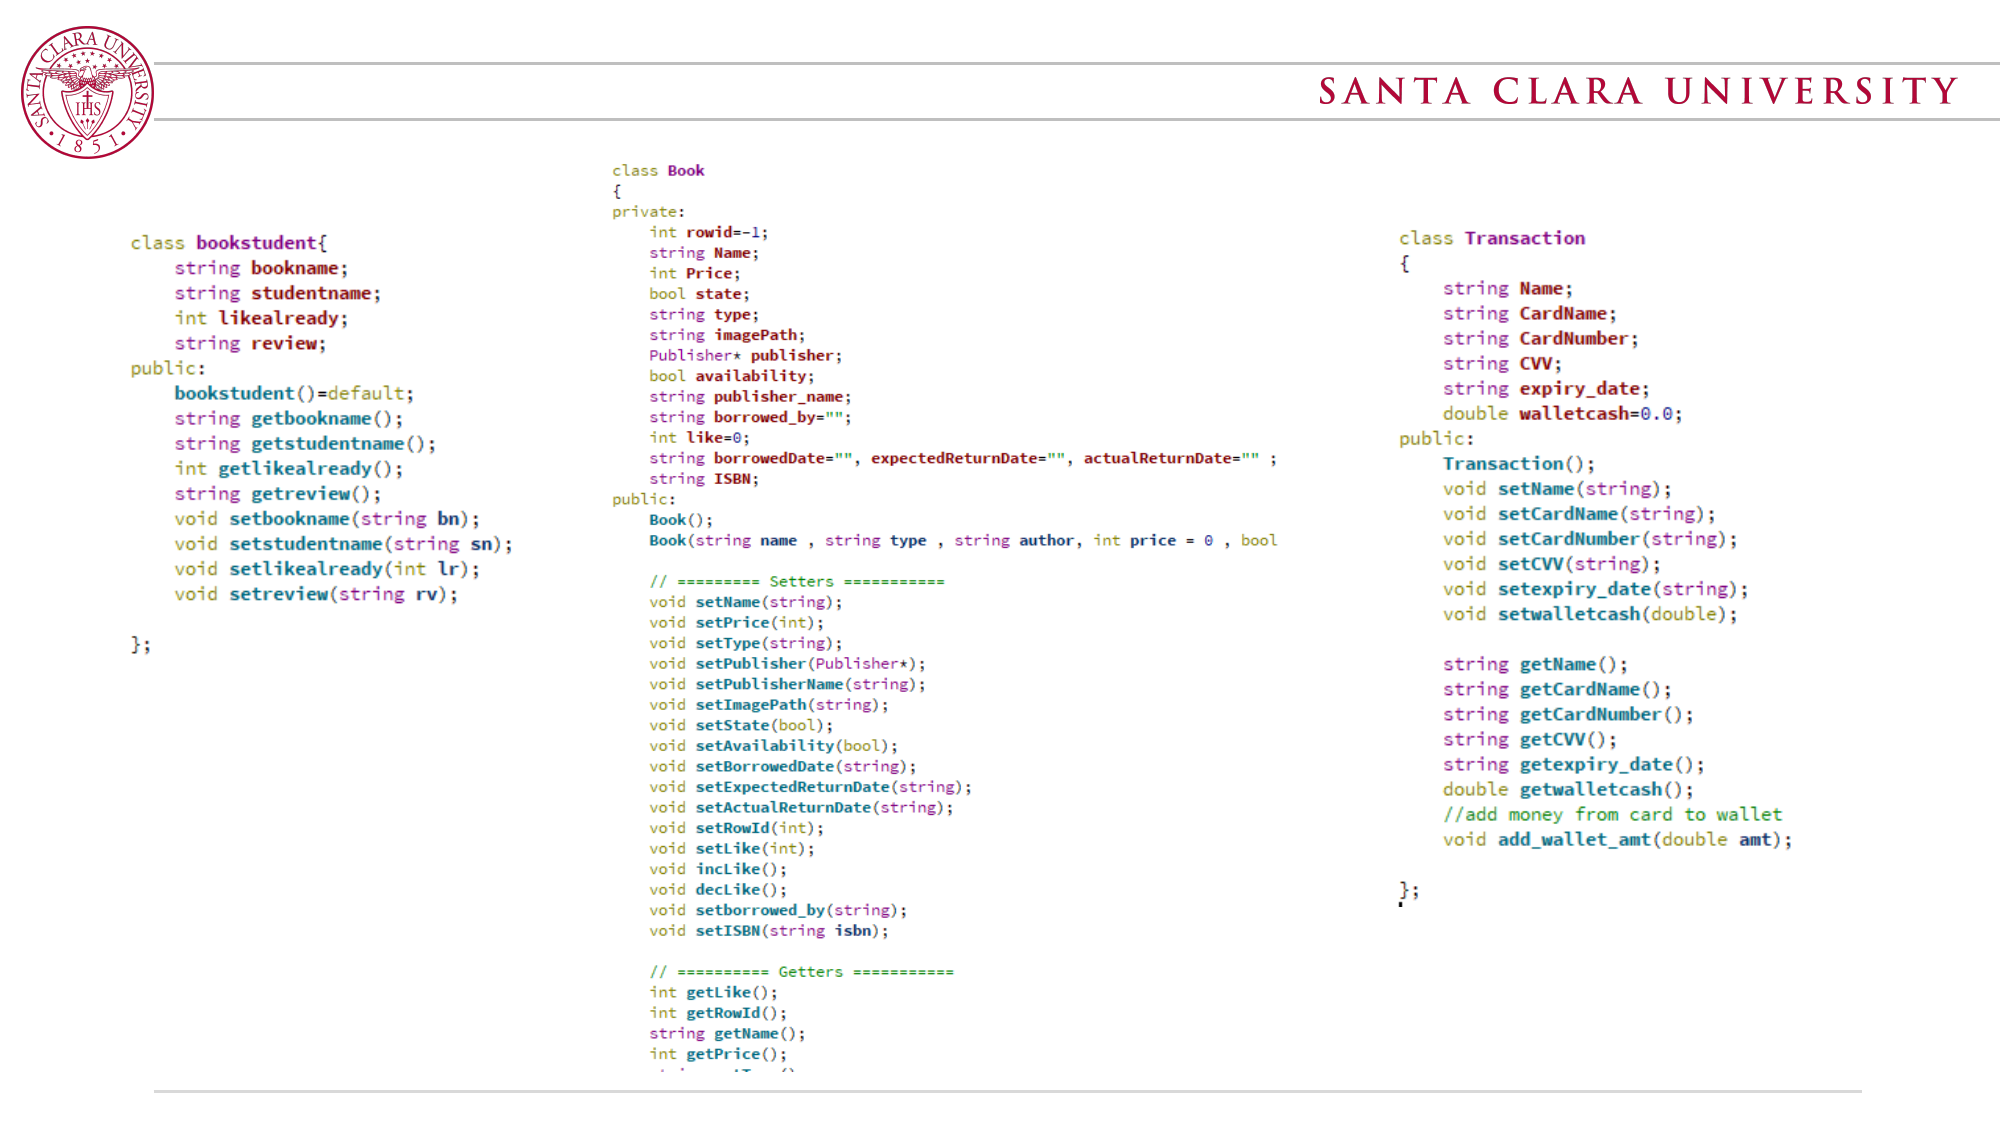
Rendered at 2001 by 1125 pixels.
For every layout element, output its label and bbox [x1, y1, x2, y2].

picture [1393, 218, 1847, 907]
picture [126, 229, 569, 660]
picture [21, 26, 154, 159]
picture [1320, 77, 1958, 104]
picture [611, 154, 1282, 1072]
